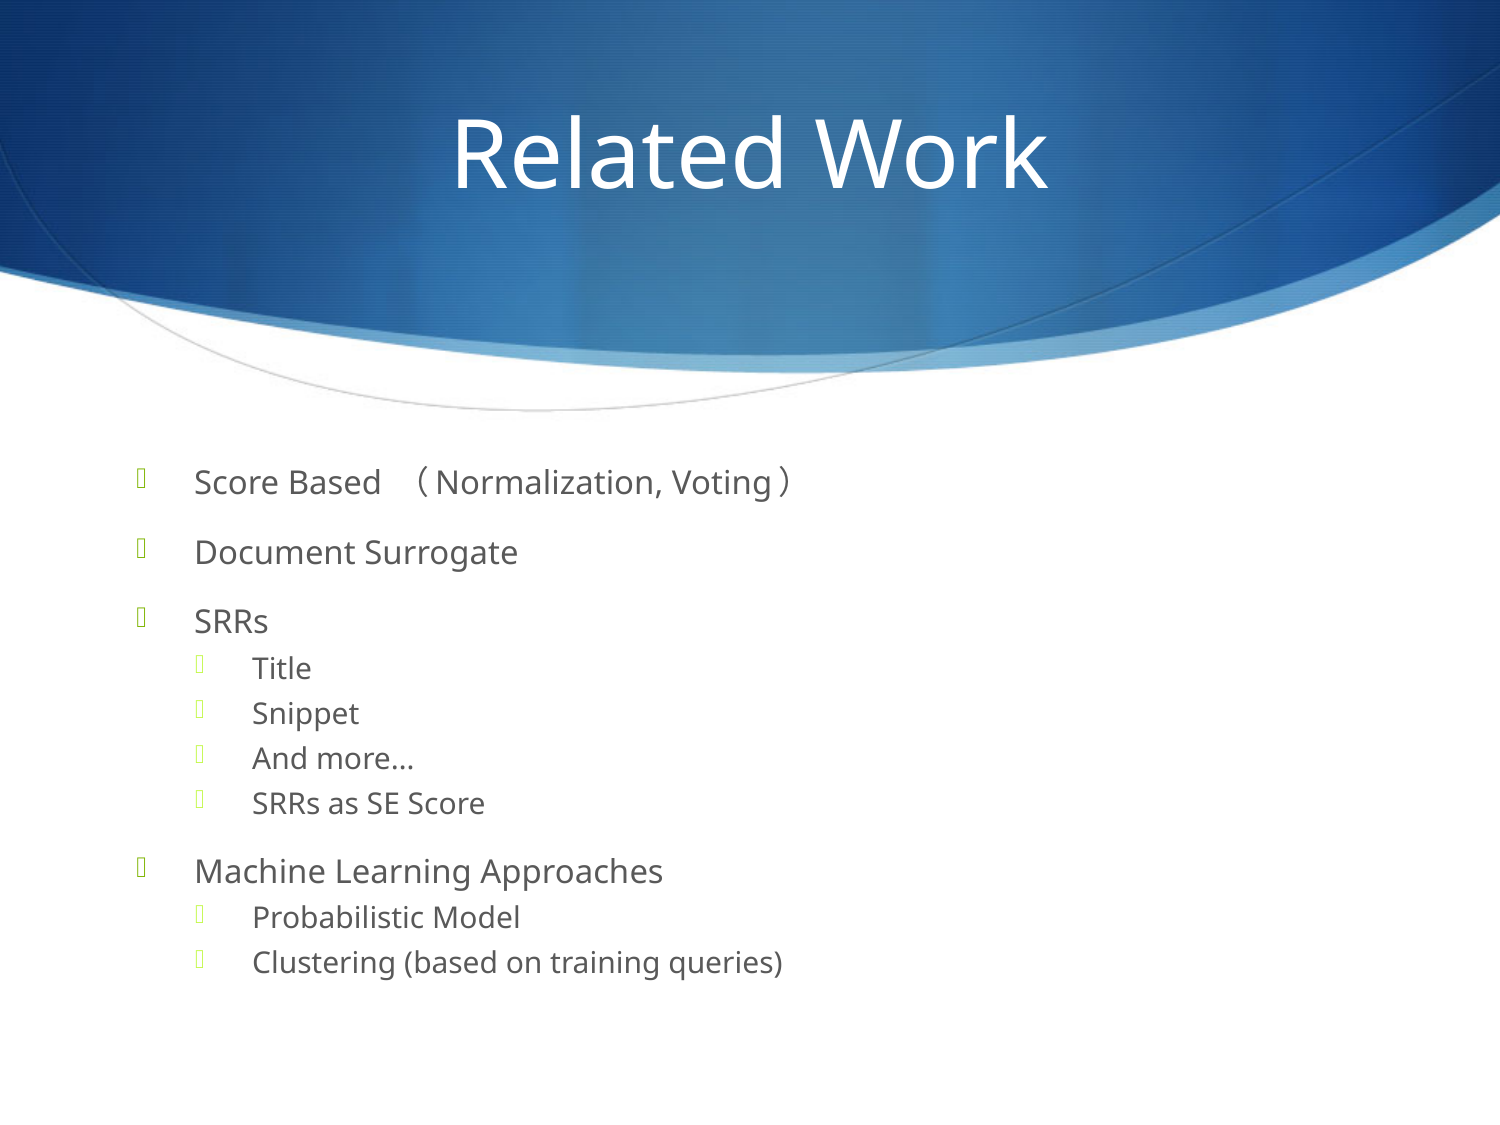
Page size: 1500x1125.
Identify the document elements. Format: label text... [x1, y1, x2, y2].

picture [0, 0, 1500, 1125]
title Related Work [75, 56, 1425, 245]
list Score Based （Normalization, Voting） Document Surrogate SRRs Title Snippet And more… SRRs as SE Score Machine Learning Approaches Probabilistic Model Clustering (based on training queries) [121, 454, 1379, 991]
